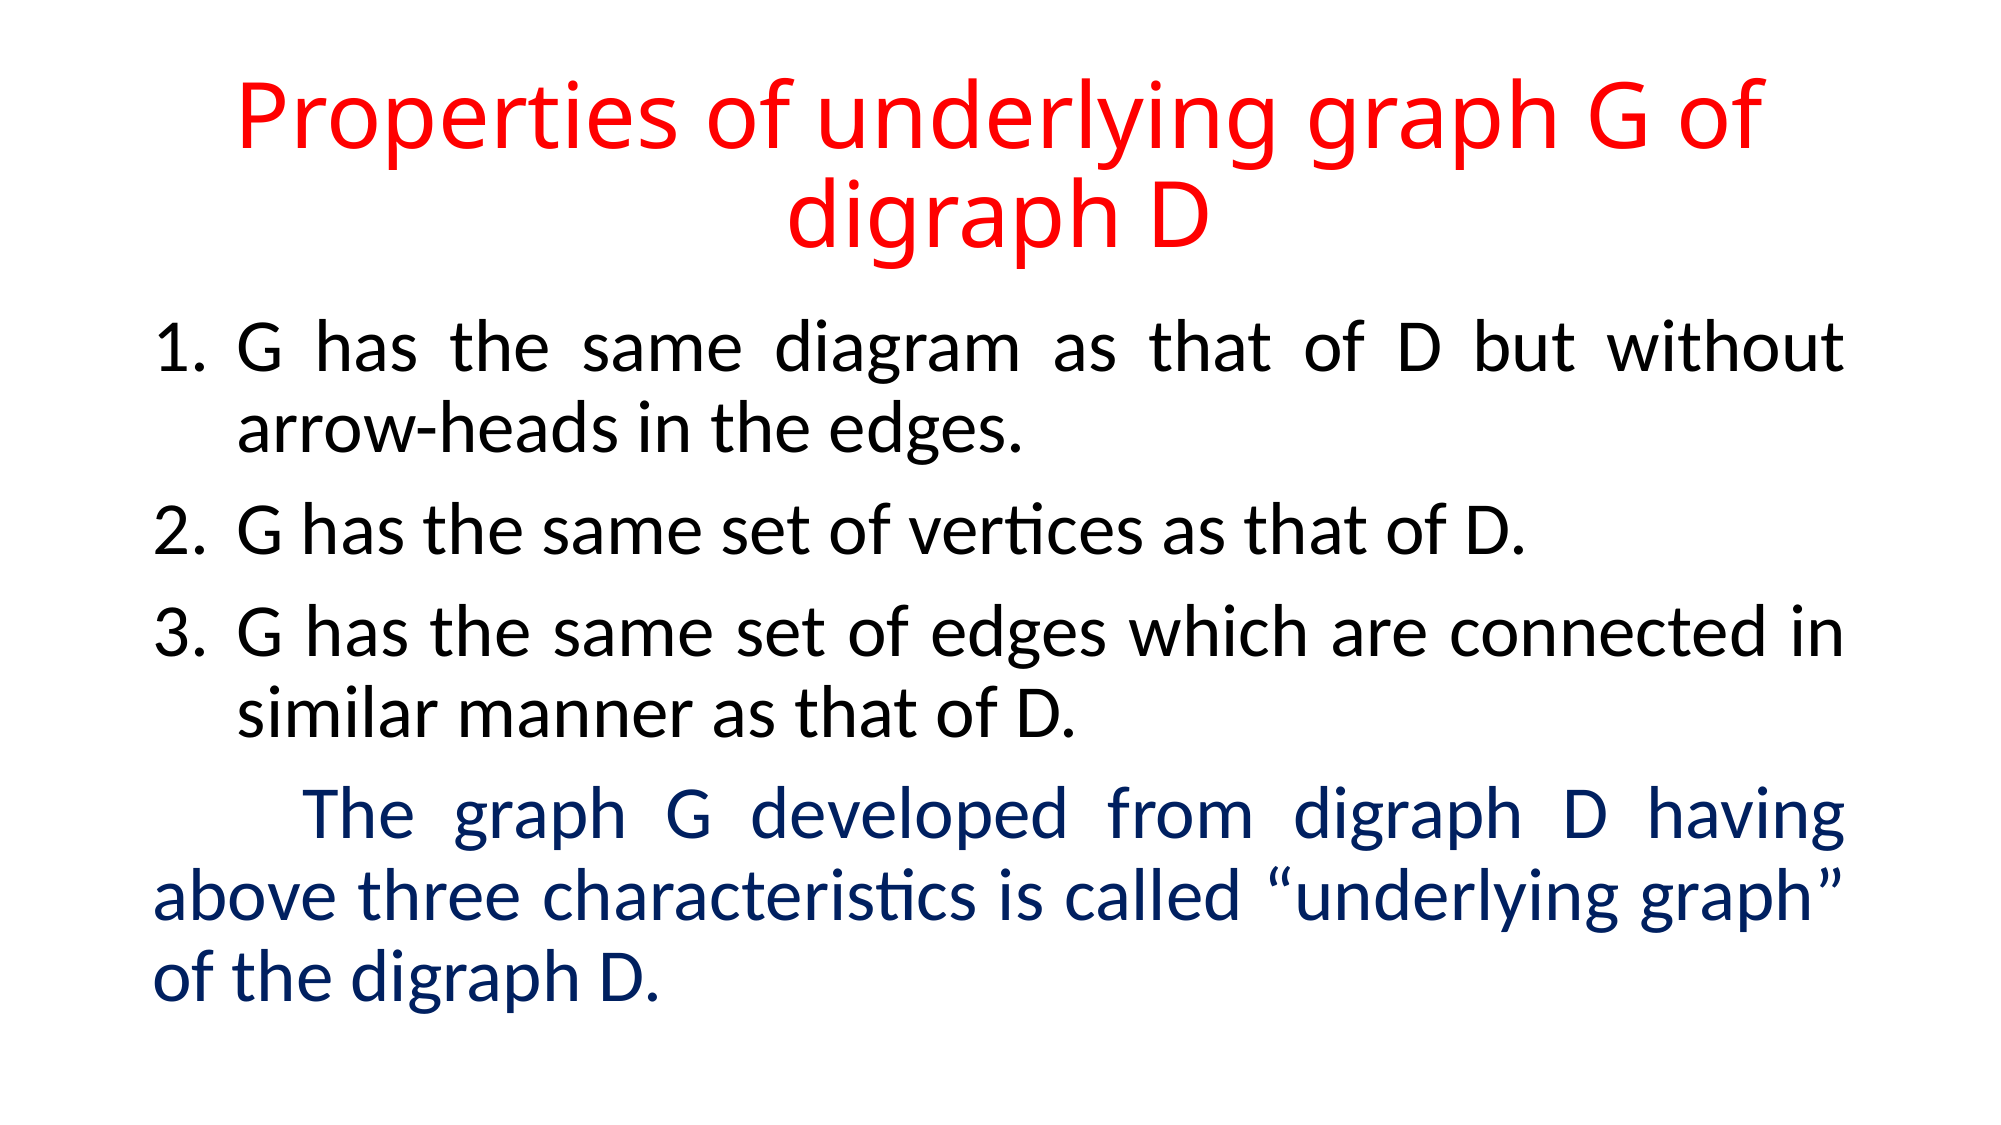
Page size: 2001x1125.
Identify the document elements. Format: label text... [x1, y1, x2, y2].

title Properties of underlying graph G of digraph D [137, 59, 1863, 278]
list G has the same diagram as that of D but without arrow-heads in the edges. G has the same set of vertices as that of D. G has the same set of edges which are connected in similar manner as that of D. The graph G developed from digraph D having above three characteristics is called “underlying graph” of the digraph D. [137, 299, 1863, 1036]
